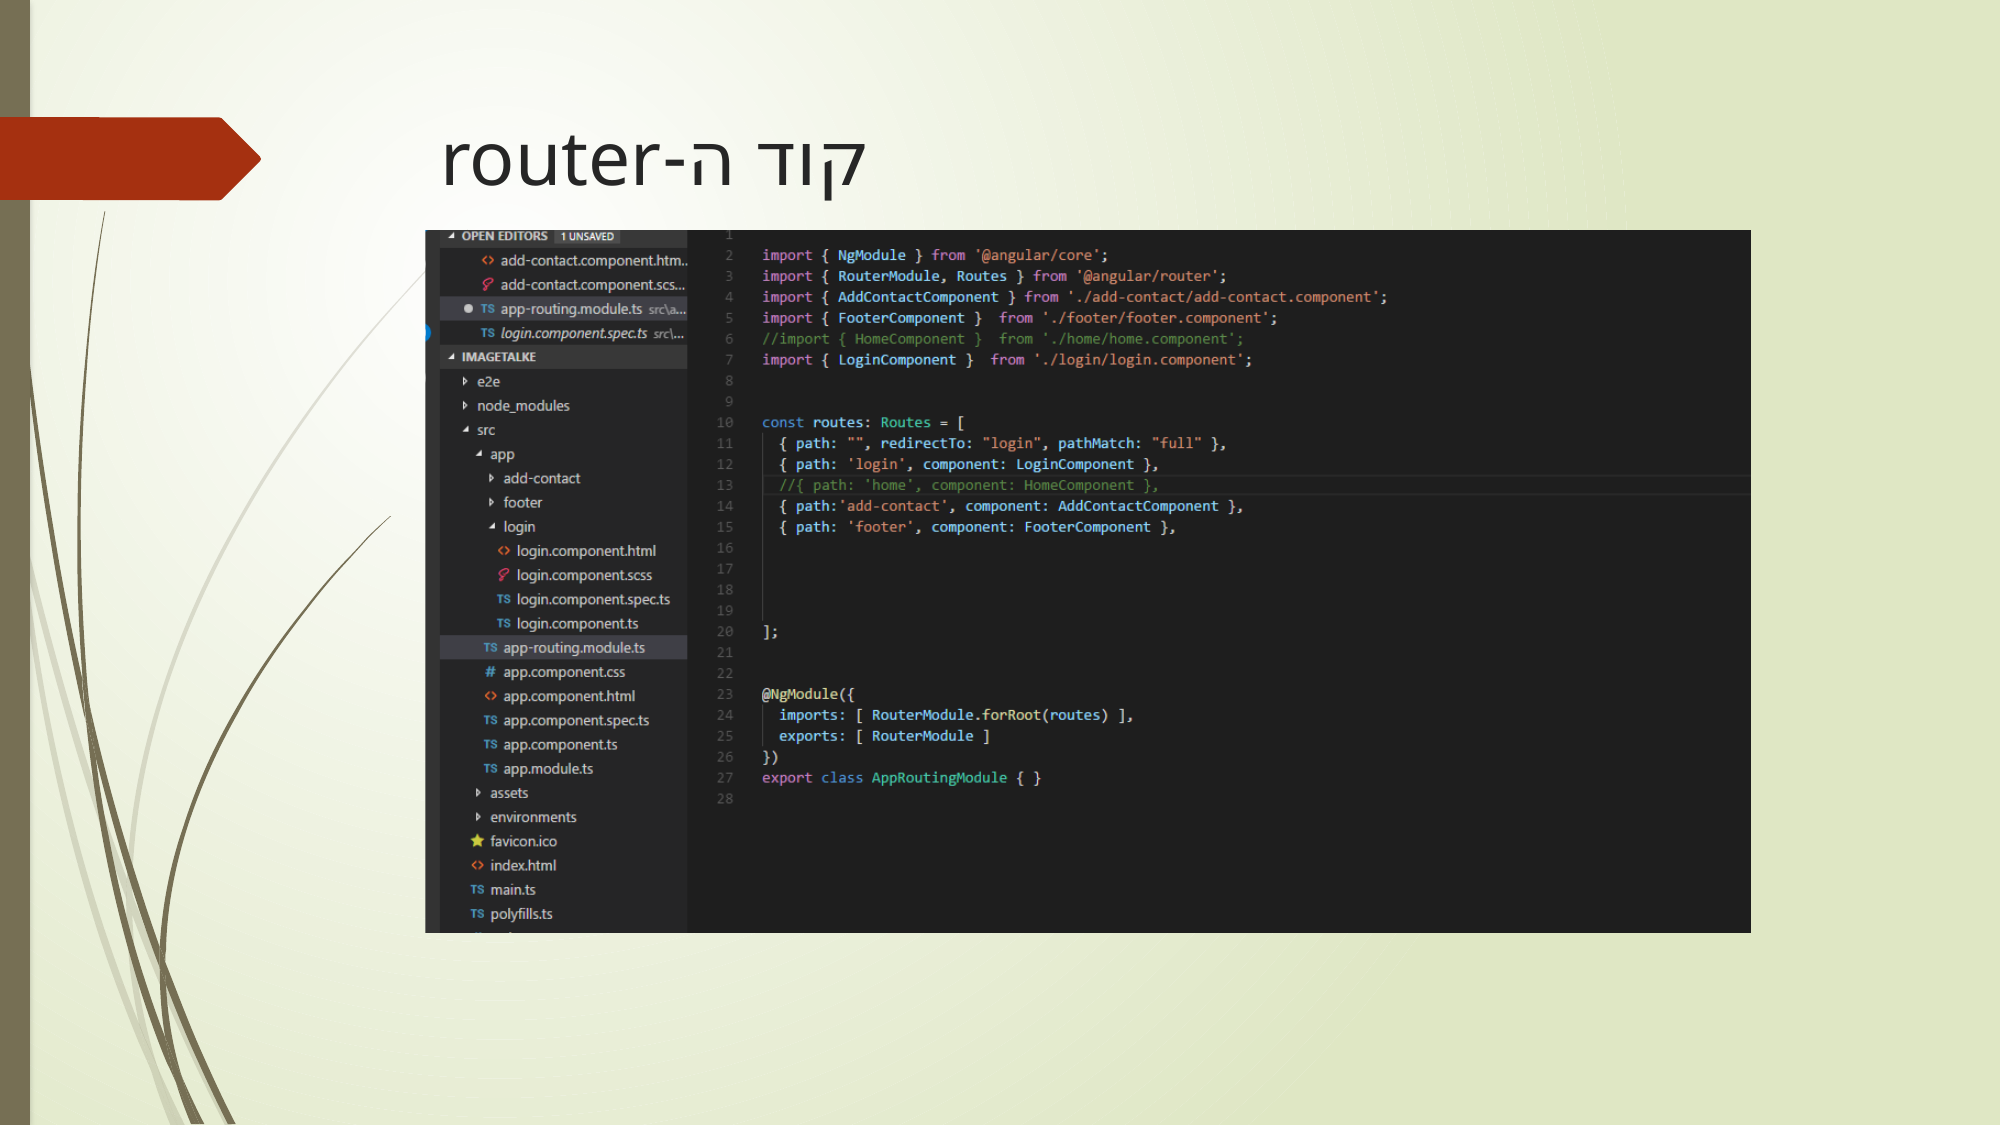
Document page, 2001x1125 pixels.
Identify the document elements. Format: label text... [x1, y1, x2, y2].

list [425, 230, 1752, 933]
title קוד ה-router [425, 102, 1888, 313]
